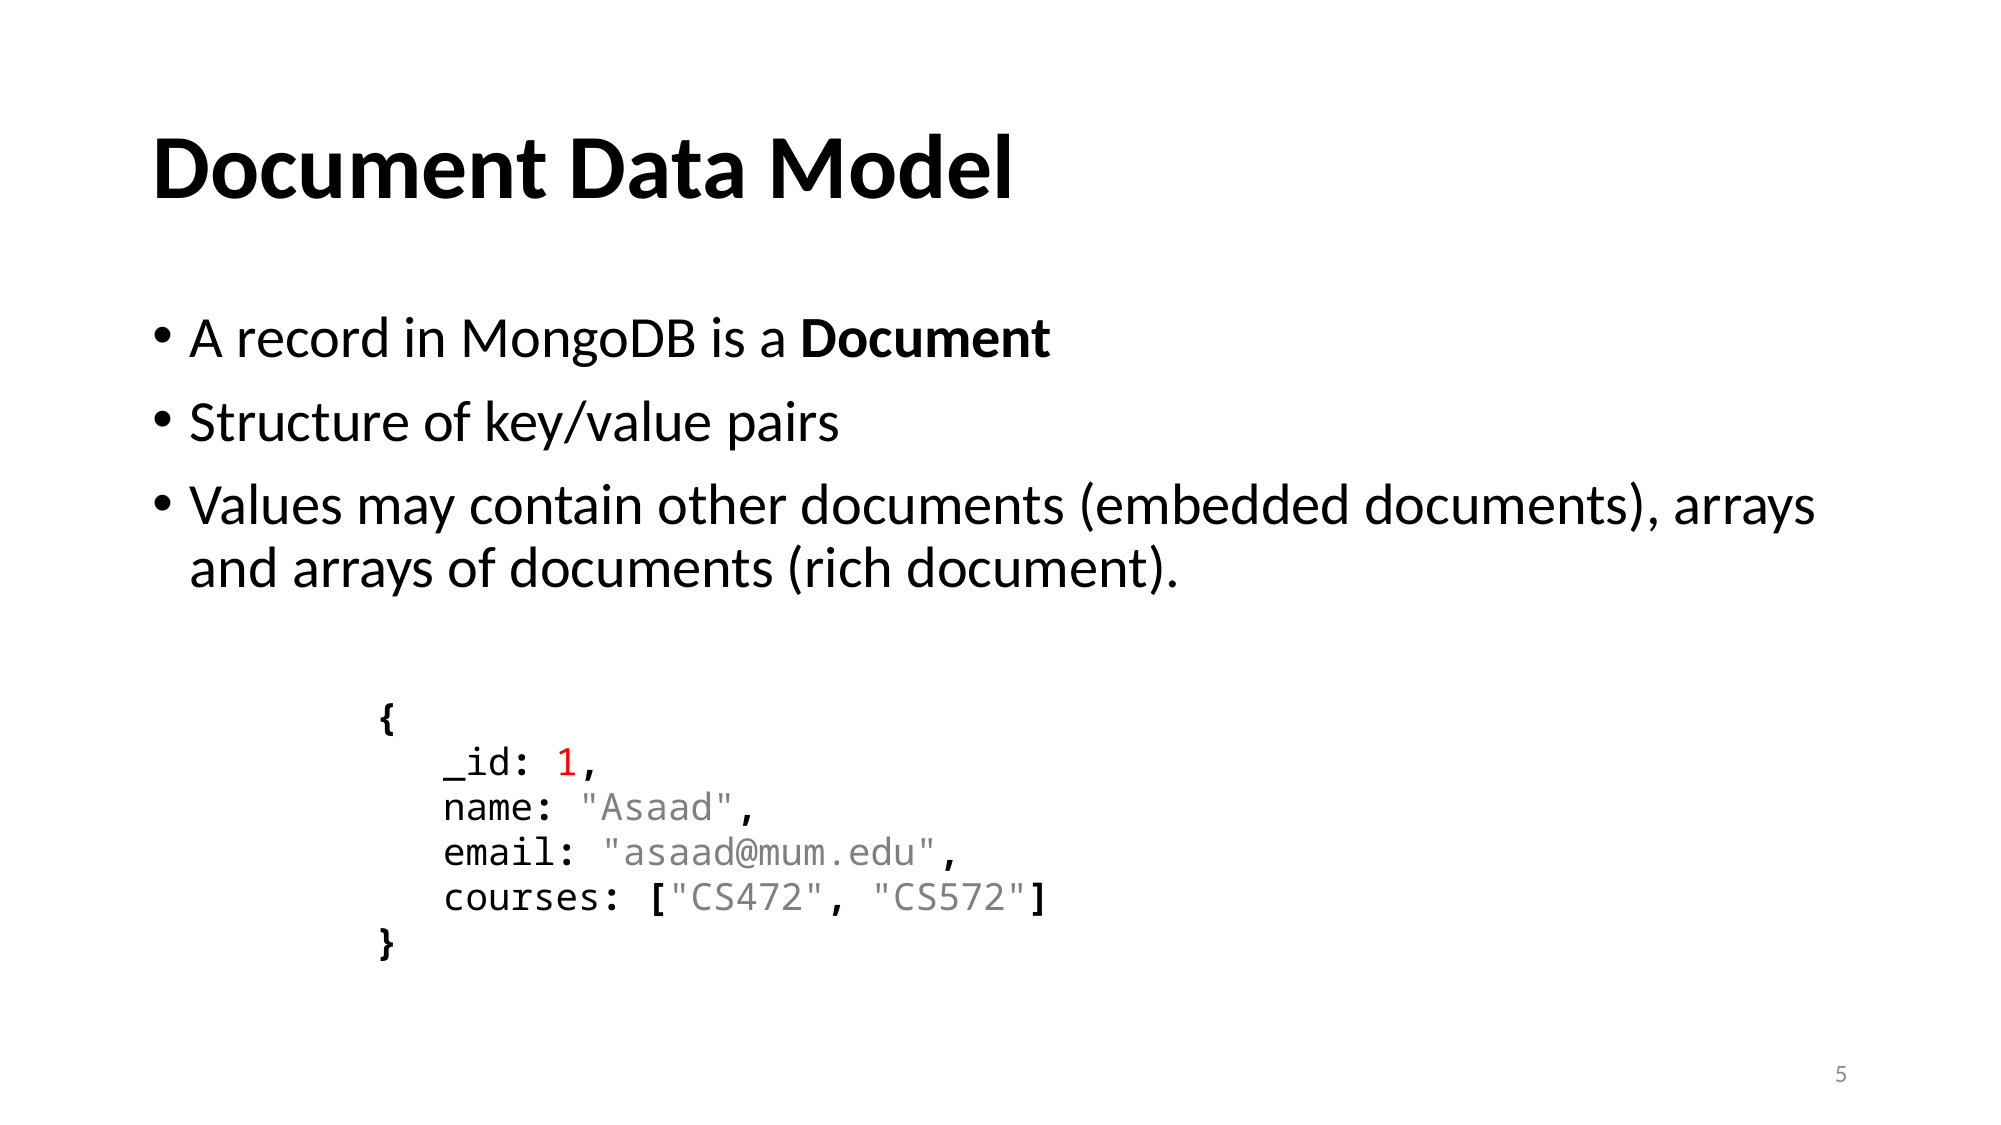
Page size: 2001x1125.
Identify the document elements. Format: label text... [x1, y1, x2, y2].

title Document Data Model [137, 59, 1863, 278]
text_box { _id: 1, name: "Asaad", email: "asaad@mum.edu", courses: ["CS472", "CS572"] } [360, 685, 1558, 971]
list A record in MongoDB is a Document Structure of key/value pairs Values may contain other documents (embedded documents), arrays and arrays of documents (rich document). [137, 299, 1863, 1014]
slide_number 5 [1412, 1042, 1863, 1103]
